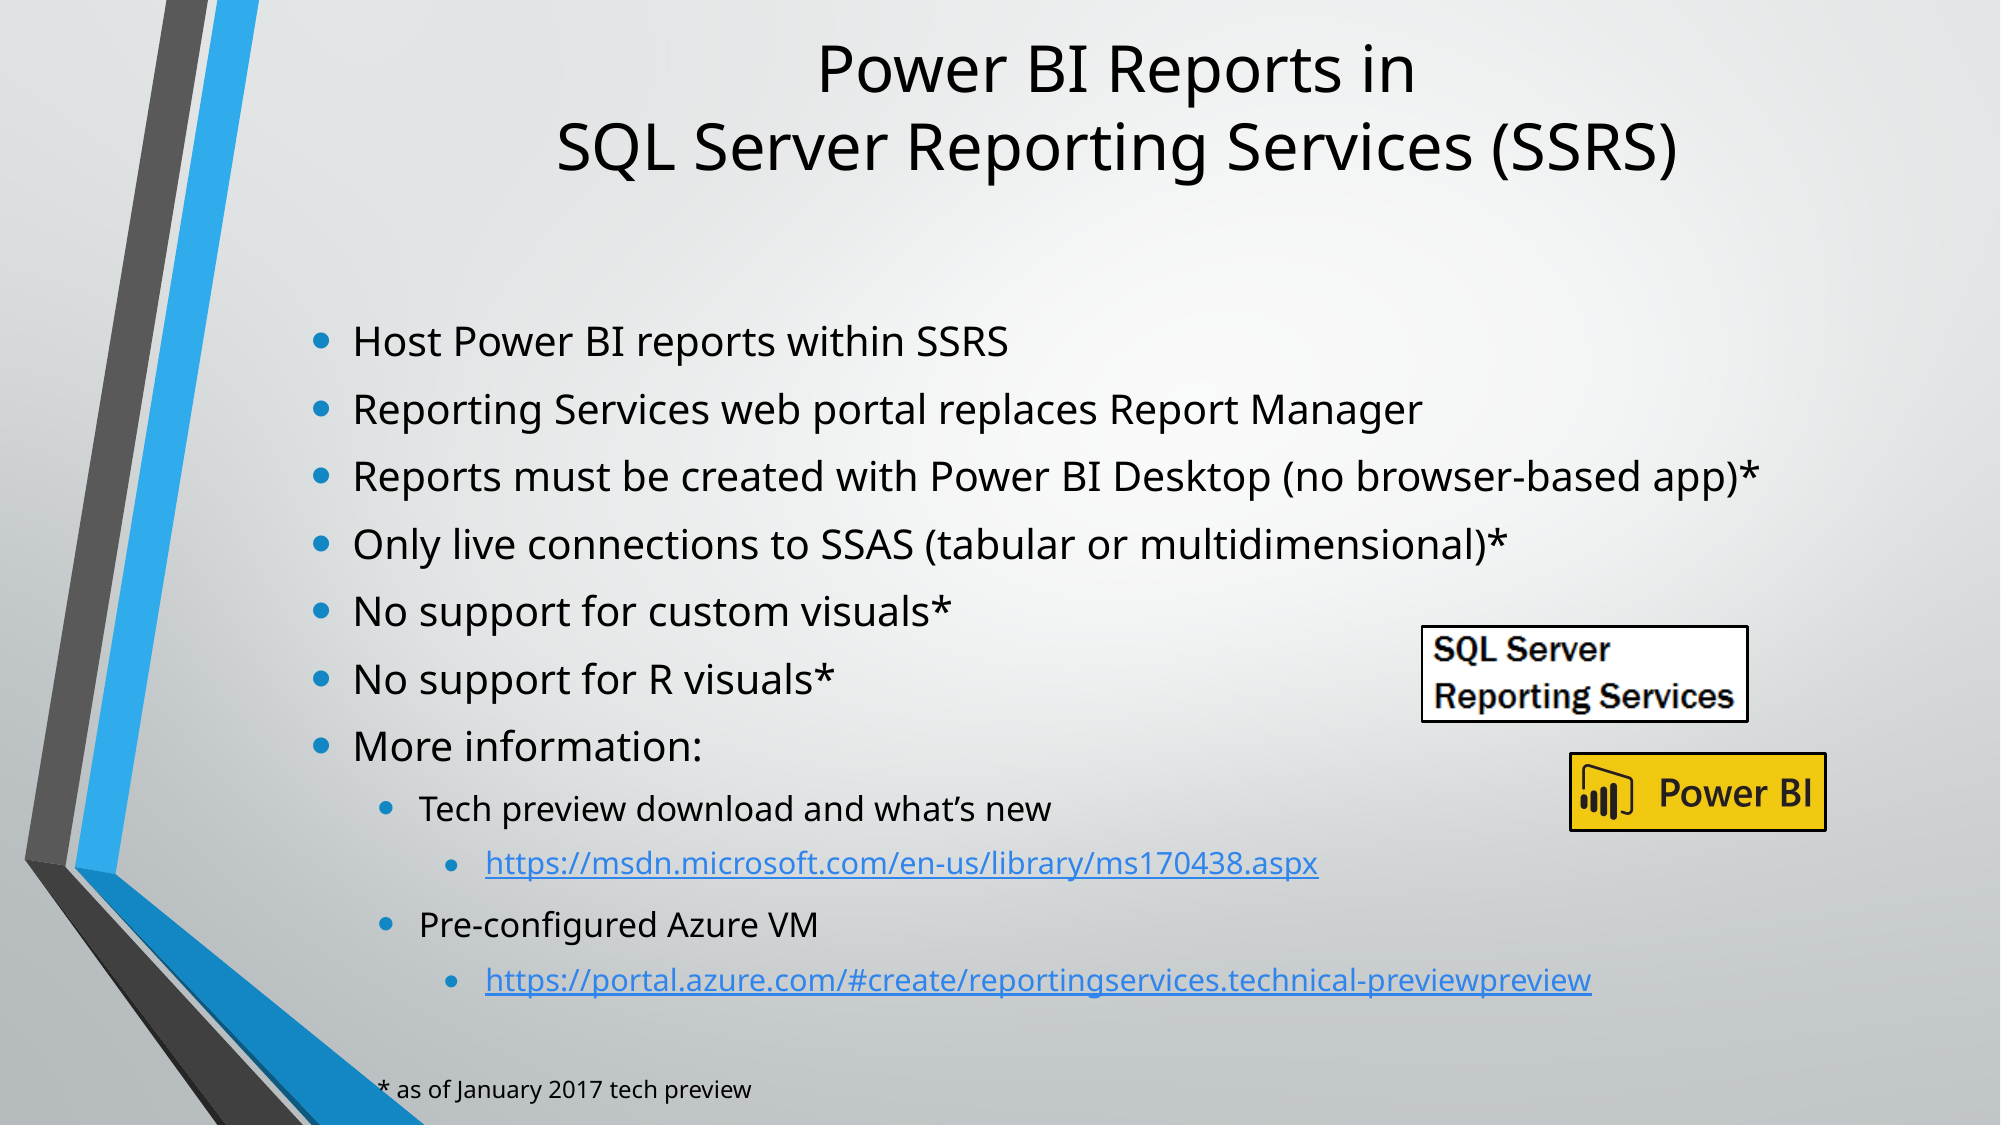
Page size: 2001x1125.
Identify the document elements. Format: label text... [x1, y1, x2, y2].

list Host Power BI reports within SSRS Reporting Services web portal replaces Report Manager Reports must be created with Power BI Desktop (no browser-based app)* Only live connections to SSAS (tabular or multidimensional)* No support for custom visuals* No support for R visuals* More information: Tech preview download and what’s new https://msdn.microsoft.com/en-us/library/ms170438.aspx Pre-configured Azure VM https://portal.azure.com/#create/reportingservices.technical-previewpreview * as of January 2017 tech preview [295, 305, 1940, 1114]
picture [1422, 627, 1747, 721]
title Power BI Reports in SQL Server Reporting Services (SSRS) [295, 19, 1940, 191]
picture [1571, 754, 1825, 830]
